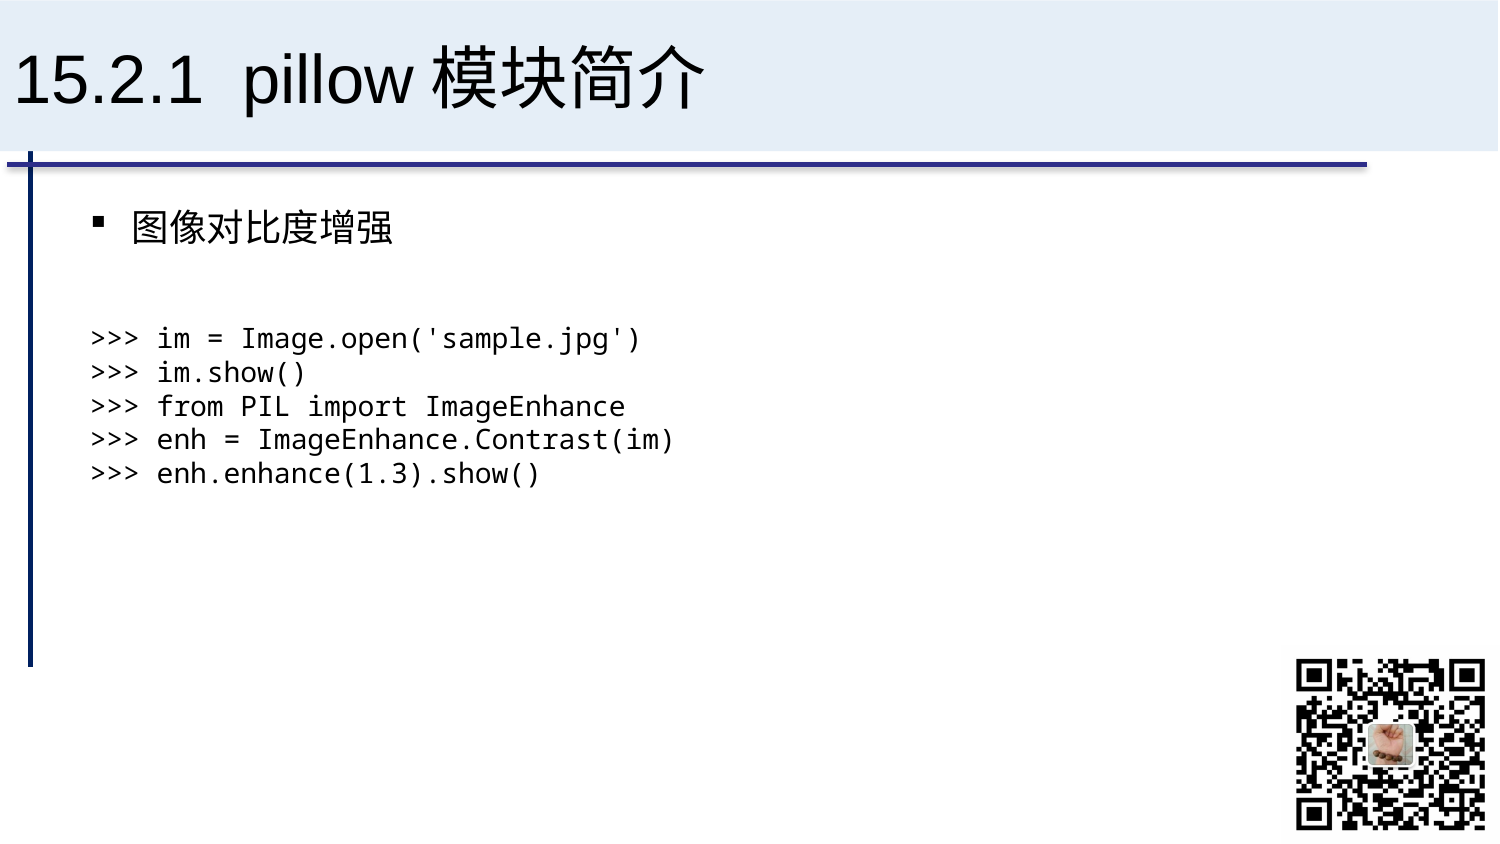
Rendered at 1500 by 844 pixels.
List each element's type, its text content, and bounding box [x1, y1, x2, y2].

list 图像对比度增强 >>> im = Image.open('sample.jpg') >>> im.show() >>> from PIL import ImageEnhance >>> enh = ImageEnhance.Contrast(im) >>> enh.enhance(1.3).show() [74, 196, 1426, 755]
title 15.2.1 pillow模块简介 [0, 0, 1499, 152]
picture [1281, 645, 1500, 844]
